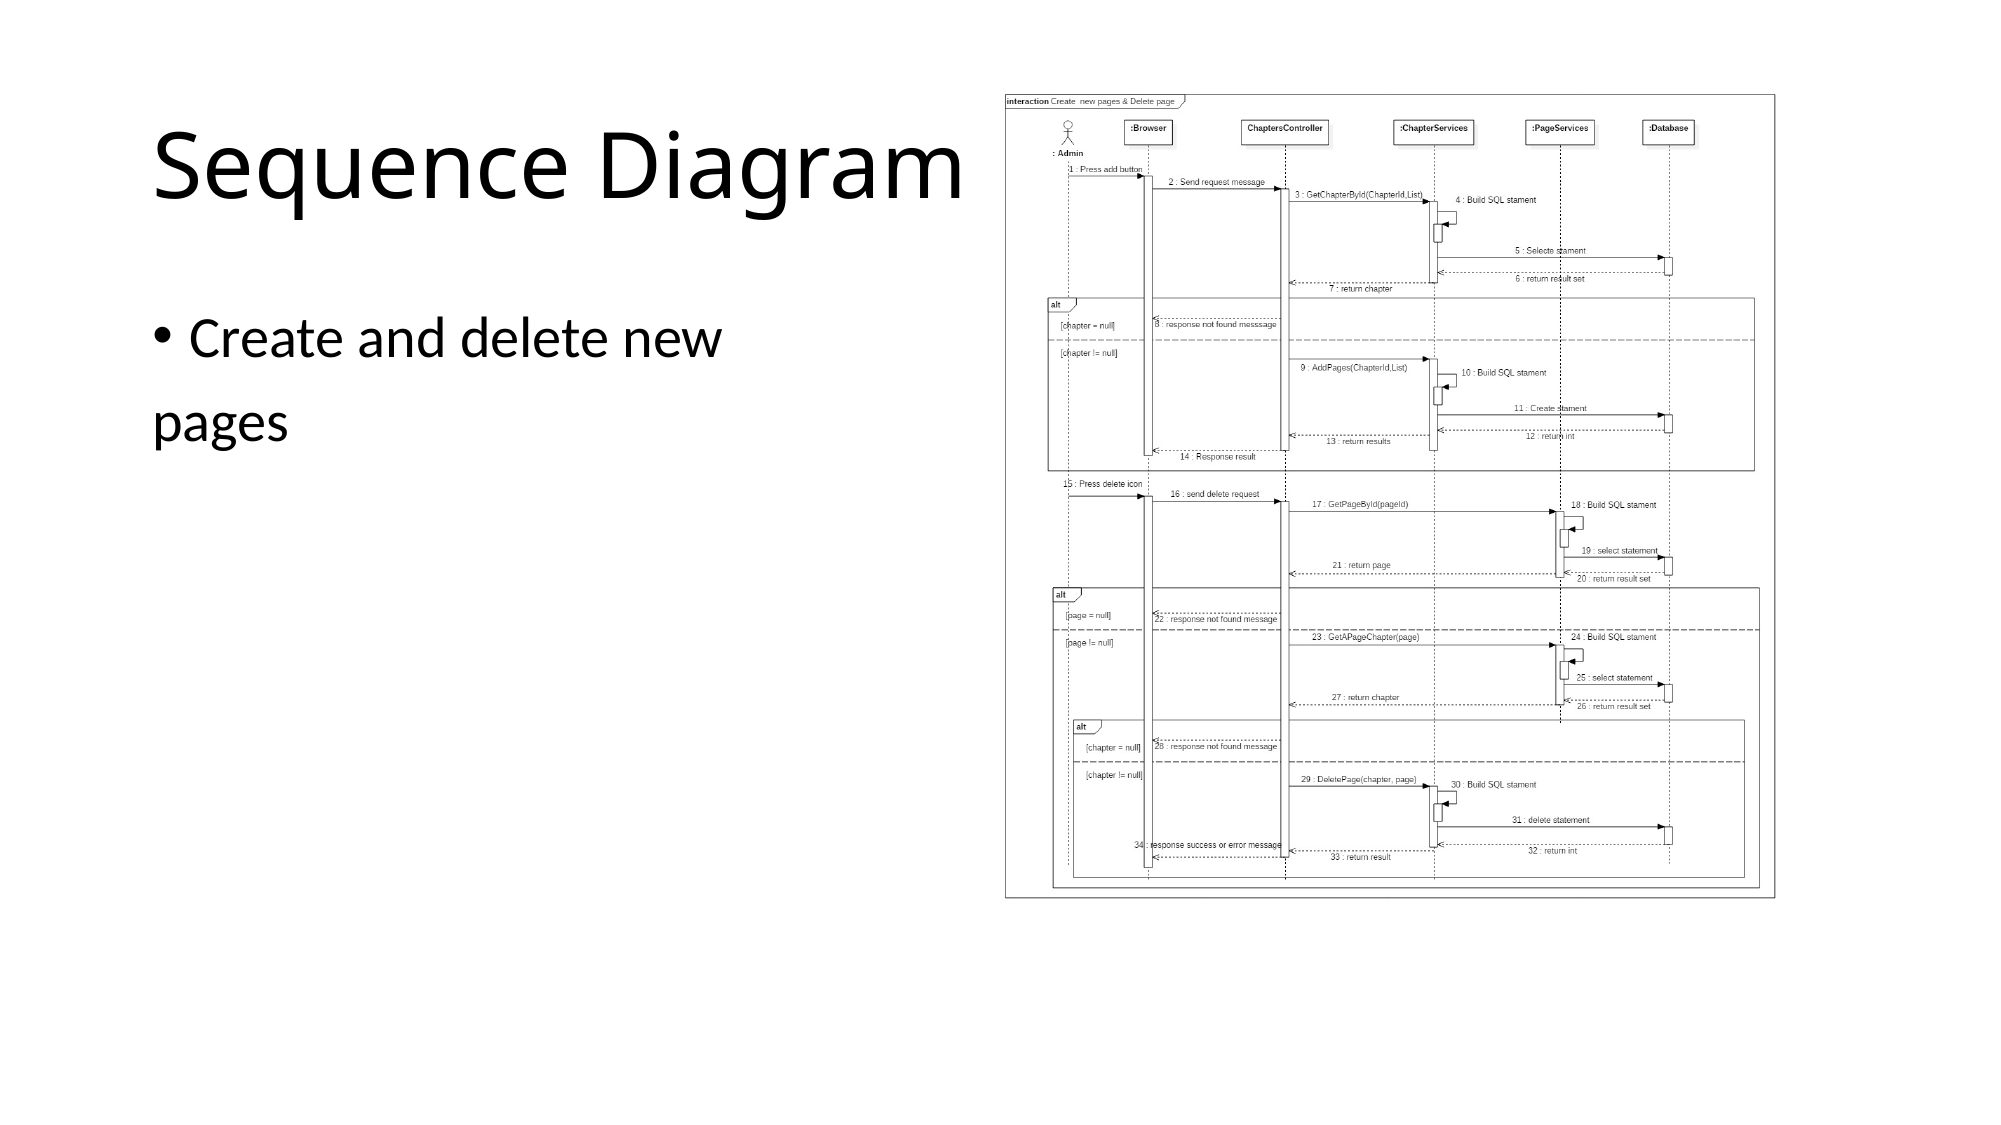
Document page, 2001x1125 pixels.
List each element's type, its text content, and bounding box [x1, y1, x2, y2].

list Create and delete new pages [137, 299, 1863, 1014]
title Sequence Diagram [137, 59, 1863, 278]
picture [999, 88, 1800, 923]
